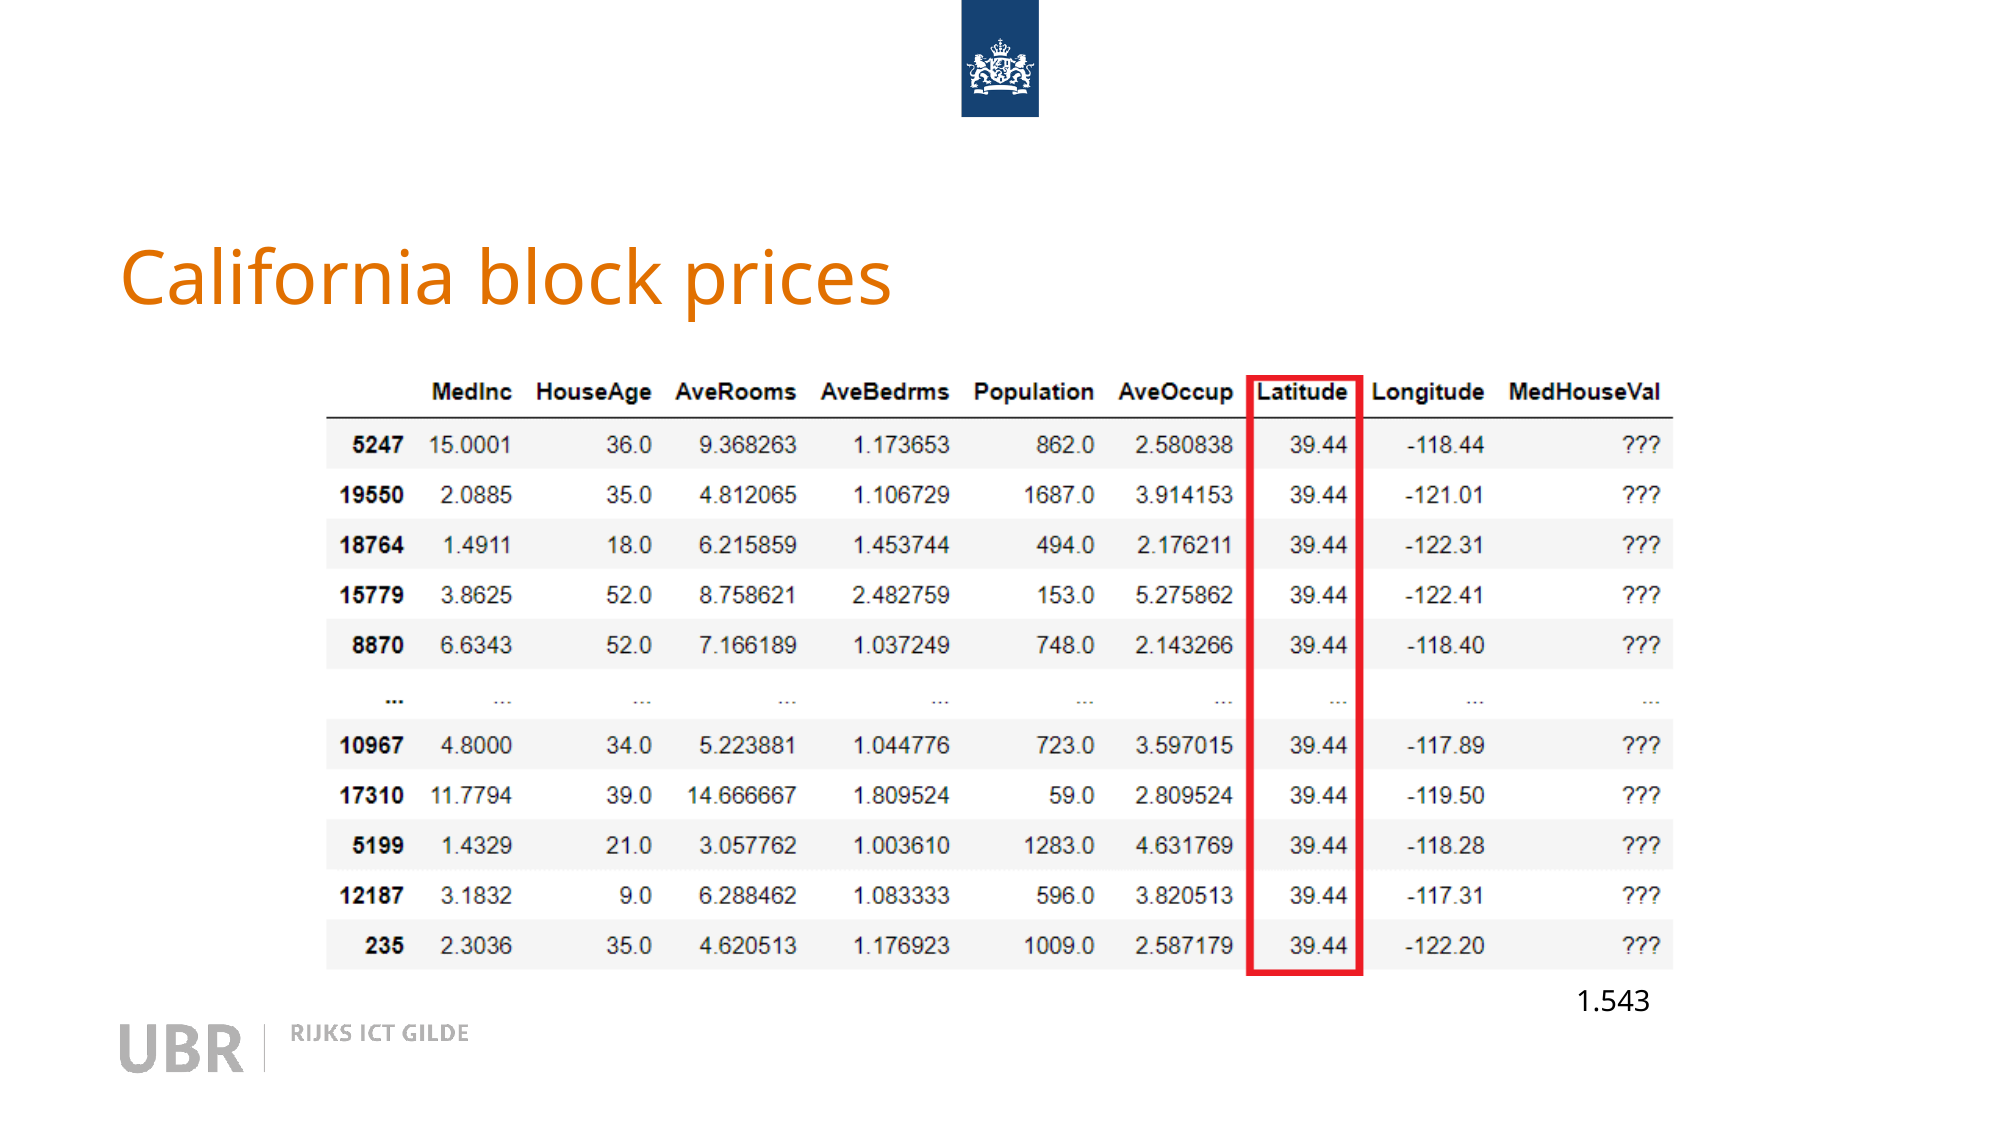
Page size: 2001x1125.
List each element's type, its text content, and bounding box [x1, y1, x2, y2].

picture [924, 0, 1075, 166]
text_box 1.543 [1561, 975, 1697, 1025]
picture [115, 1020, 470, 1076]
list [322, 375, 1678, 976]
title California block prices [104, 172, 1897, 329]
